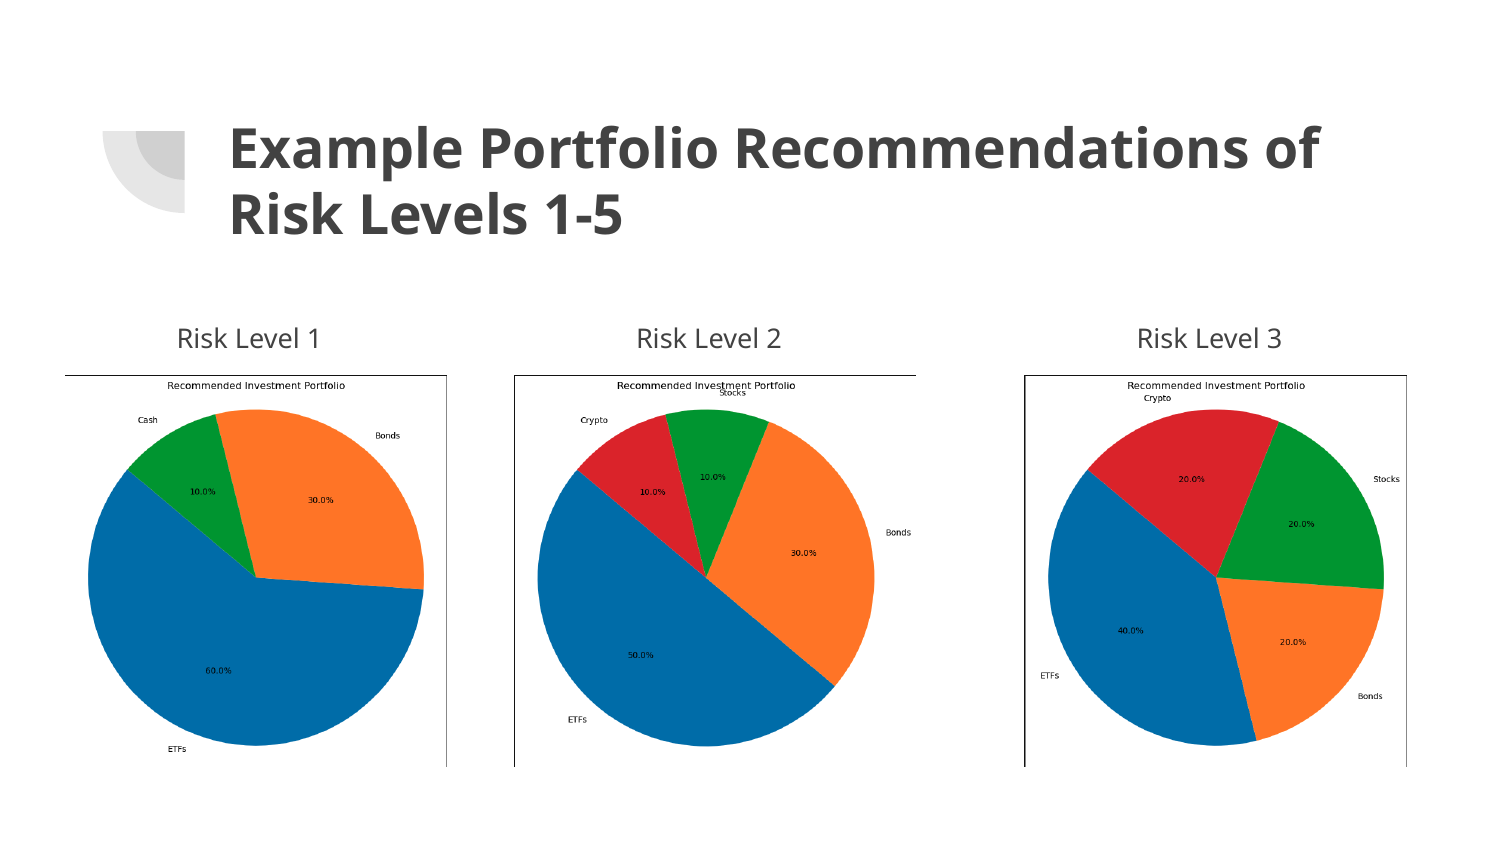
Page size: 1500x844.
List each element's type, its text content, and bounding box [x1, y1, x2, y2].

picture [1024, 375, 1408, 767]
text_box Risk Level 3 [1121, 306, 1310, 363]
text_box Risk Level 2 [620, 306, 809, 363]
picture [514, 375, 916, 767]
text_box Risk Level 1 [161, 306, 350, 363]
title Example Portfolio Recommendations of Risk Levels 1-5 [213, 98, 1368, 263]
picture [64, 375, 447, 767]
